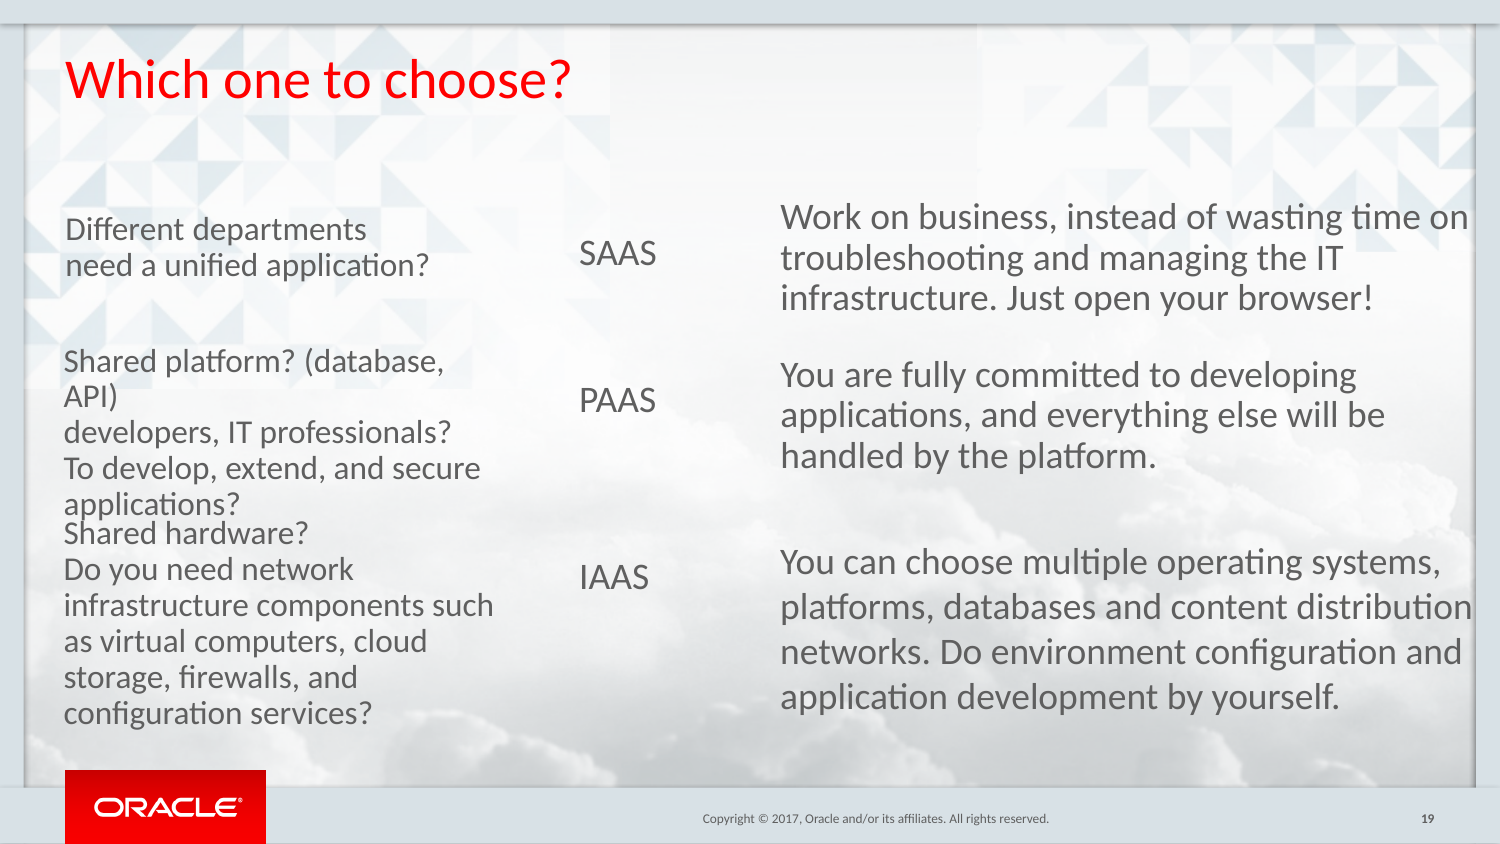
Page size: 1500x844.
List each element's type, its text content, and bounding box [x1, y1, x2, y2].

text_box [325, 547, 476, 698]
text_box Different departments need a unified application? [65, 211, 363, 296]
text_box SAAS [564, 225, 689, 281]
text_box Shared platform? (database, API) developers, IT professionals? To develop, extend, and secure applications? [48, 336, 521, 508]
text_box Work on business, instead of wasting time on troubleshooting and managing the IT infrastructure. Just open your browser! [765, 189, 1487, 326]
text_box IAAS [564, 549, 689, 605]
text_box You can choose multiple operating systems, platforms, databases and content distribution networks. Do environment configuration and application development by yourself. [765, 529, 1500, 725]
picture [65, 770, 266, 844]
slide_number 19 [1387, 806, 1435, 830]
text_box Shared hardware? Do you need network infrastructure components such as virtual computers, cloud storage, firewalls, and configuration services? [48, 508, 521, 739]
text_box You are fully committed to developing applications, and everything else will be handled by the platform. [765, 347, 1487, 484]
text_box PAAS [564, 372, 689, 429]
title Which one to choose? [65, 50, 1435, 110]
